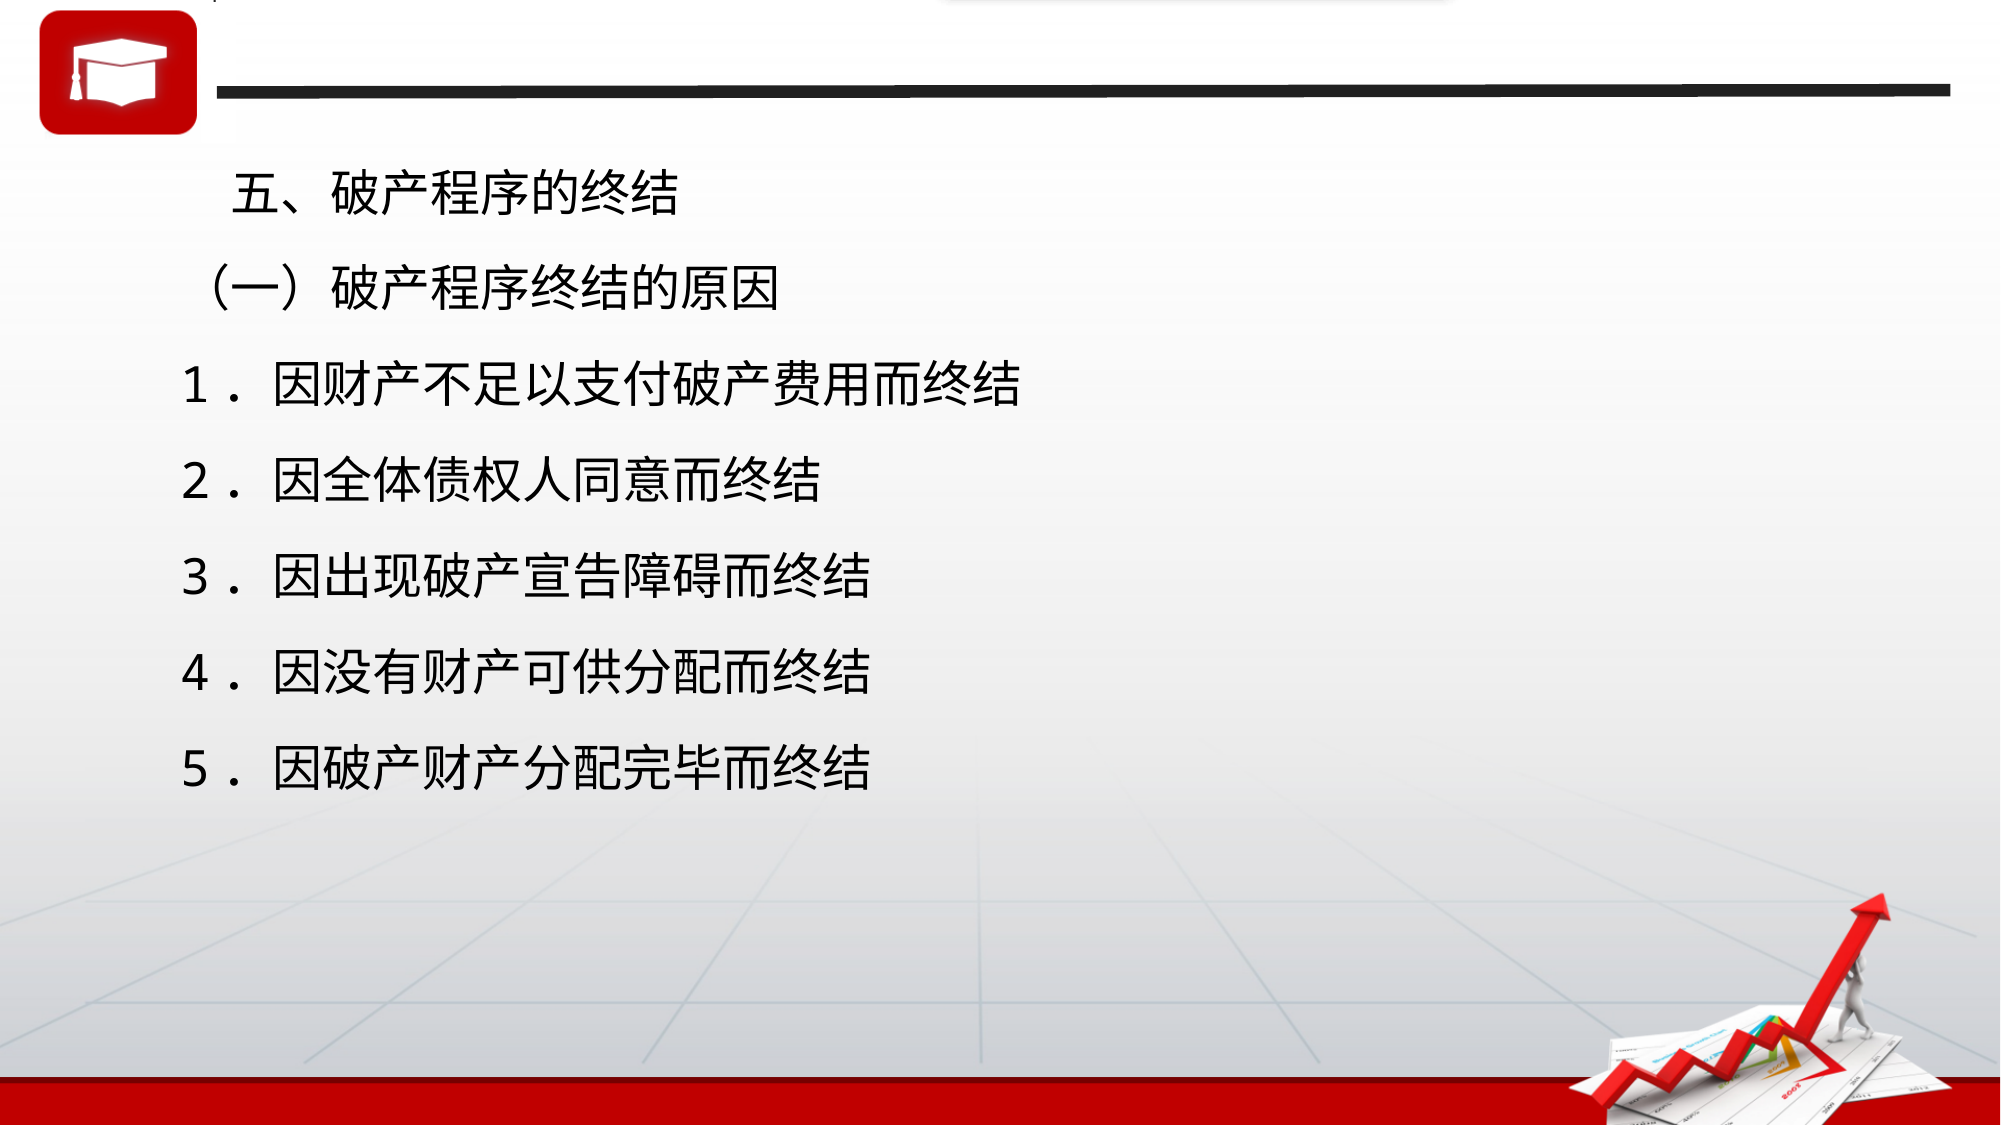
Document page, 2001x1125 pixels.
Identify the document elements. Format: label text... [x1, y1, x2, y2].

picture [0, 0, 2001, 1125]
list 五、破产程序的终结 （一）破产程序终结的原因 1．因财产不足以支付破产费用而终结 2．因全体债权人同意而终结 3．因出现破产宣告障碍而终结 4．因没有财产可供分配而终结 5．因破产财产分配完毕而终结 [165, 138, 1735, 791]
